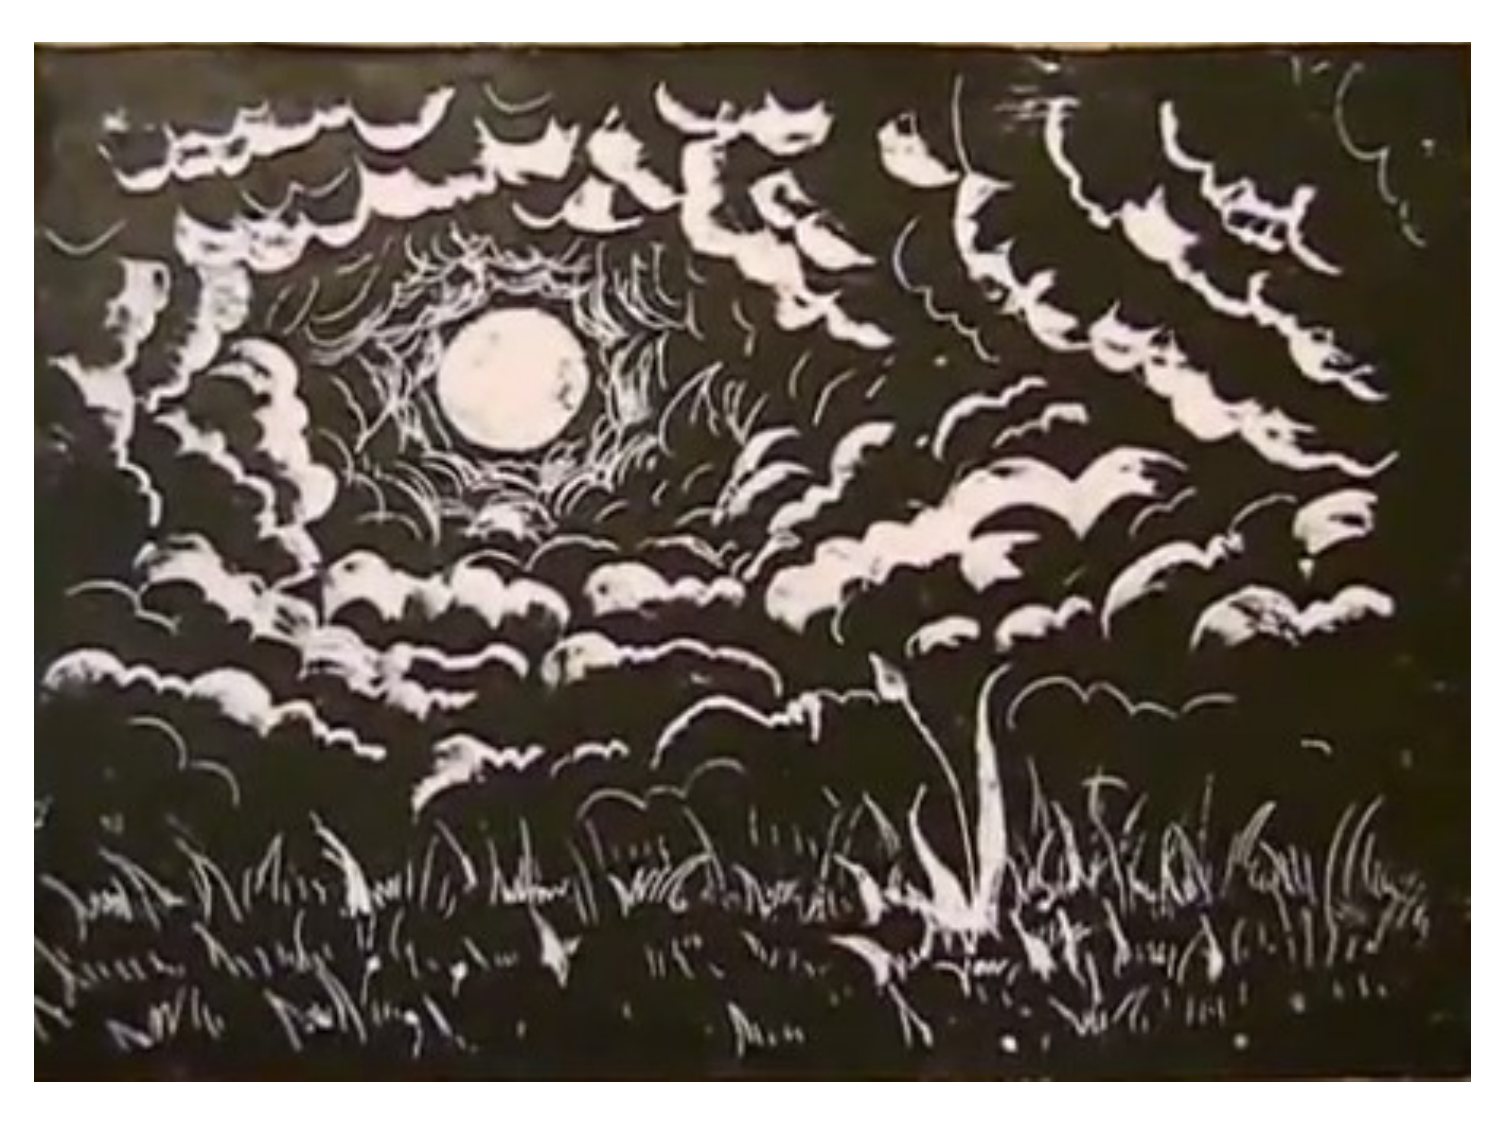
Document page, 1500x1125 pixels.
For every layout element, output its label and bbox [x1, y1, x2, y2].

picture [33, 42, 1471, 1083]
